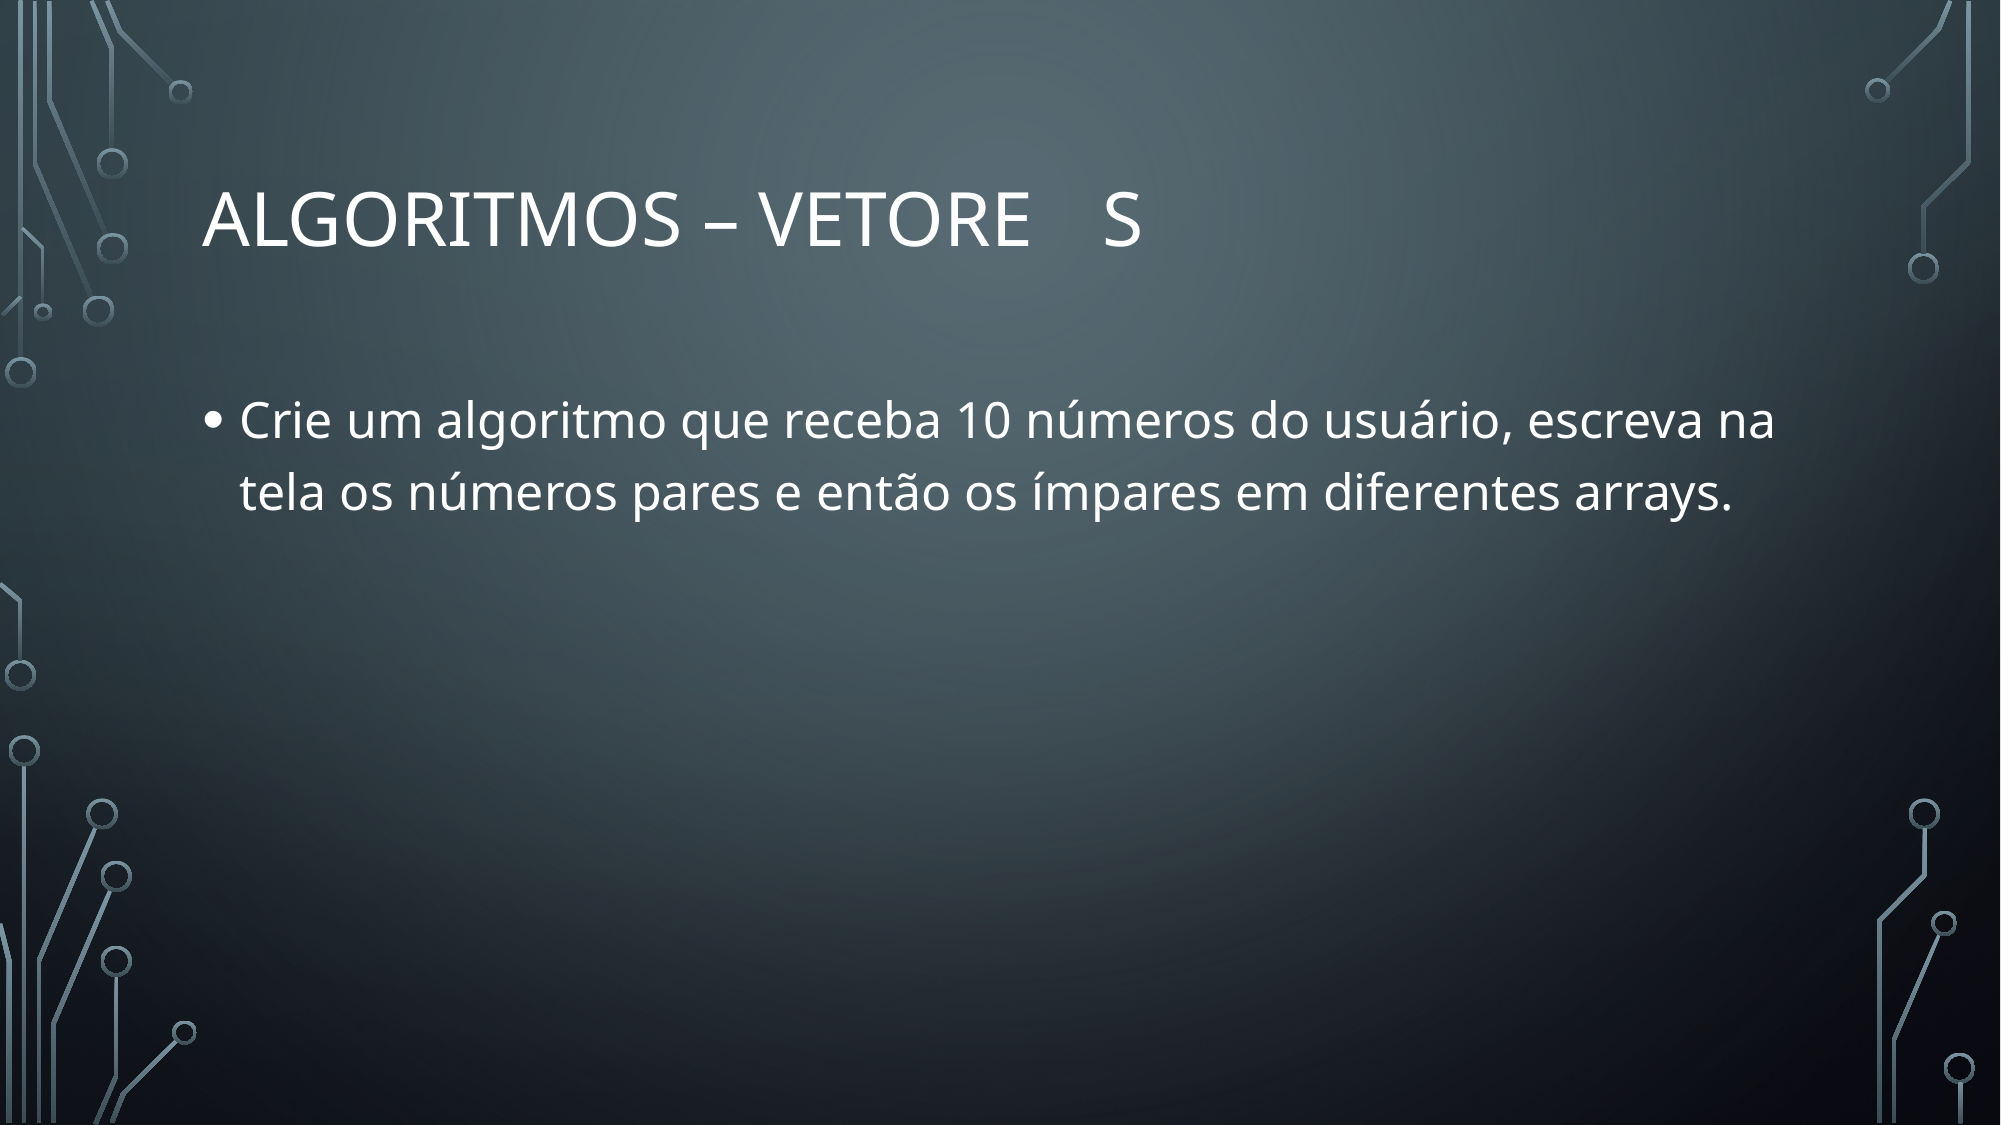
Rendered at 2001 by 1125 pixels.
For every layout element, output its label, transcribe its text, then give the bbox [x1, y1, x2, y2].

title Algoritmos – Vetore s [187, 101, 1813, 344]
list Crie um algoritmo que receba 10 números do usuário, escreva na tela os números pares e então os ímpares em diferentes arrays. [187, 369, 1813, 950]
